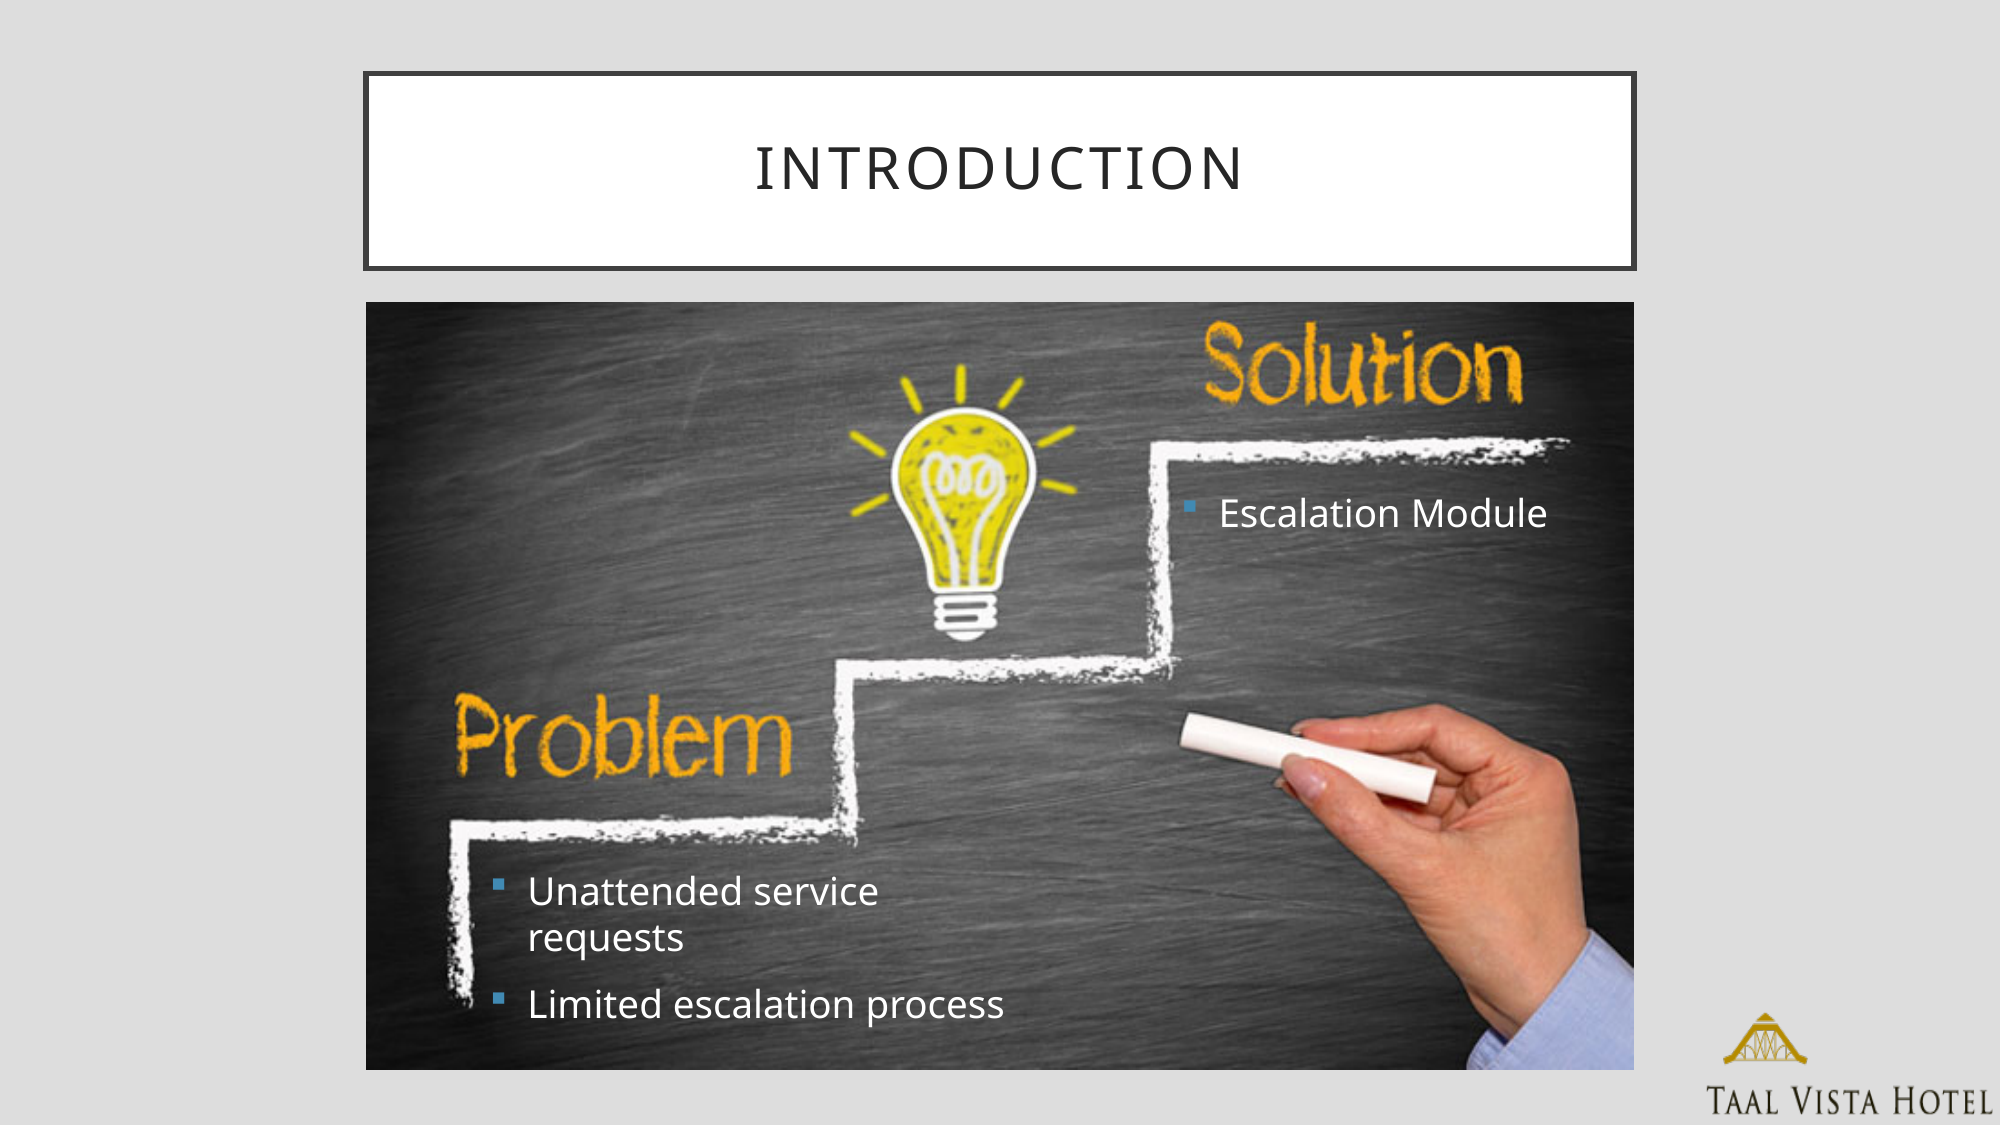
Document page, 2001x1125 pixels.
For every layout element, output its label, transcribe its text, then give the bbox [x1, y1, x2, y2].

picture [1705, 1005, 1996, 1125]
picture [365, 302, 1634, 1070]
title INTRODUCTION [363, 71, 1637, 271]
